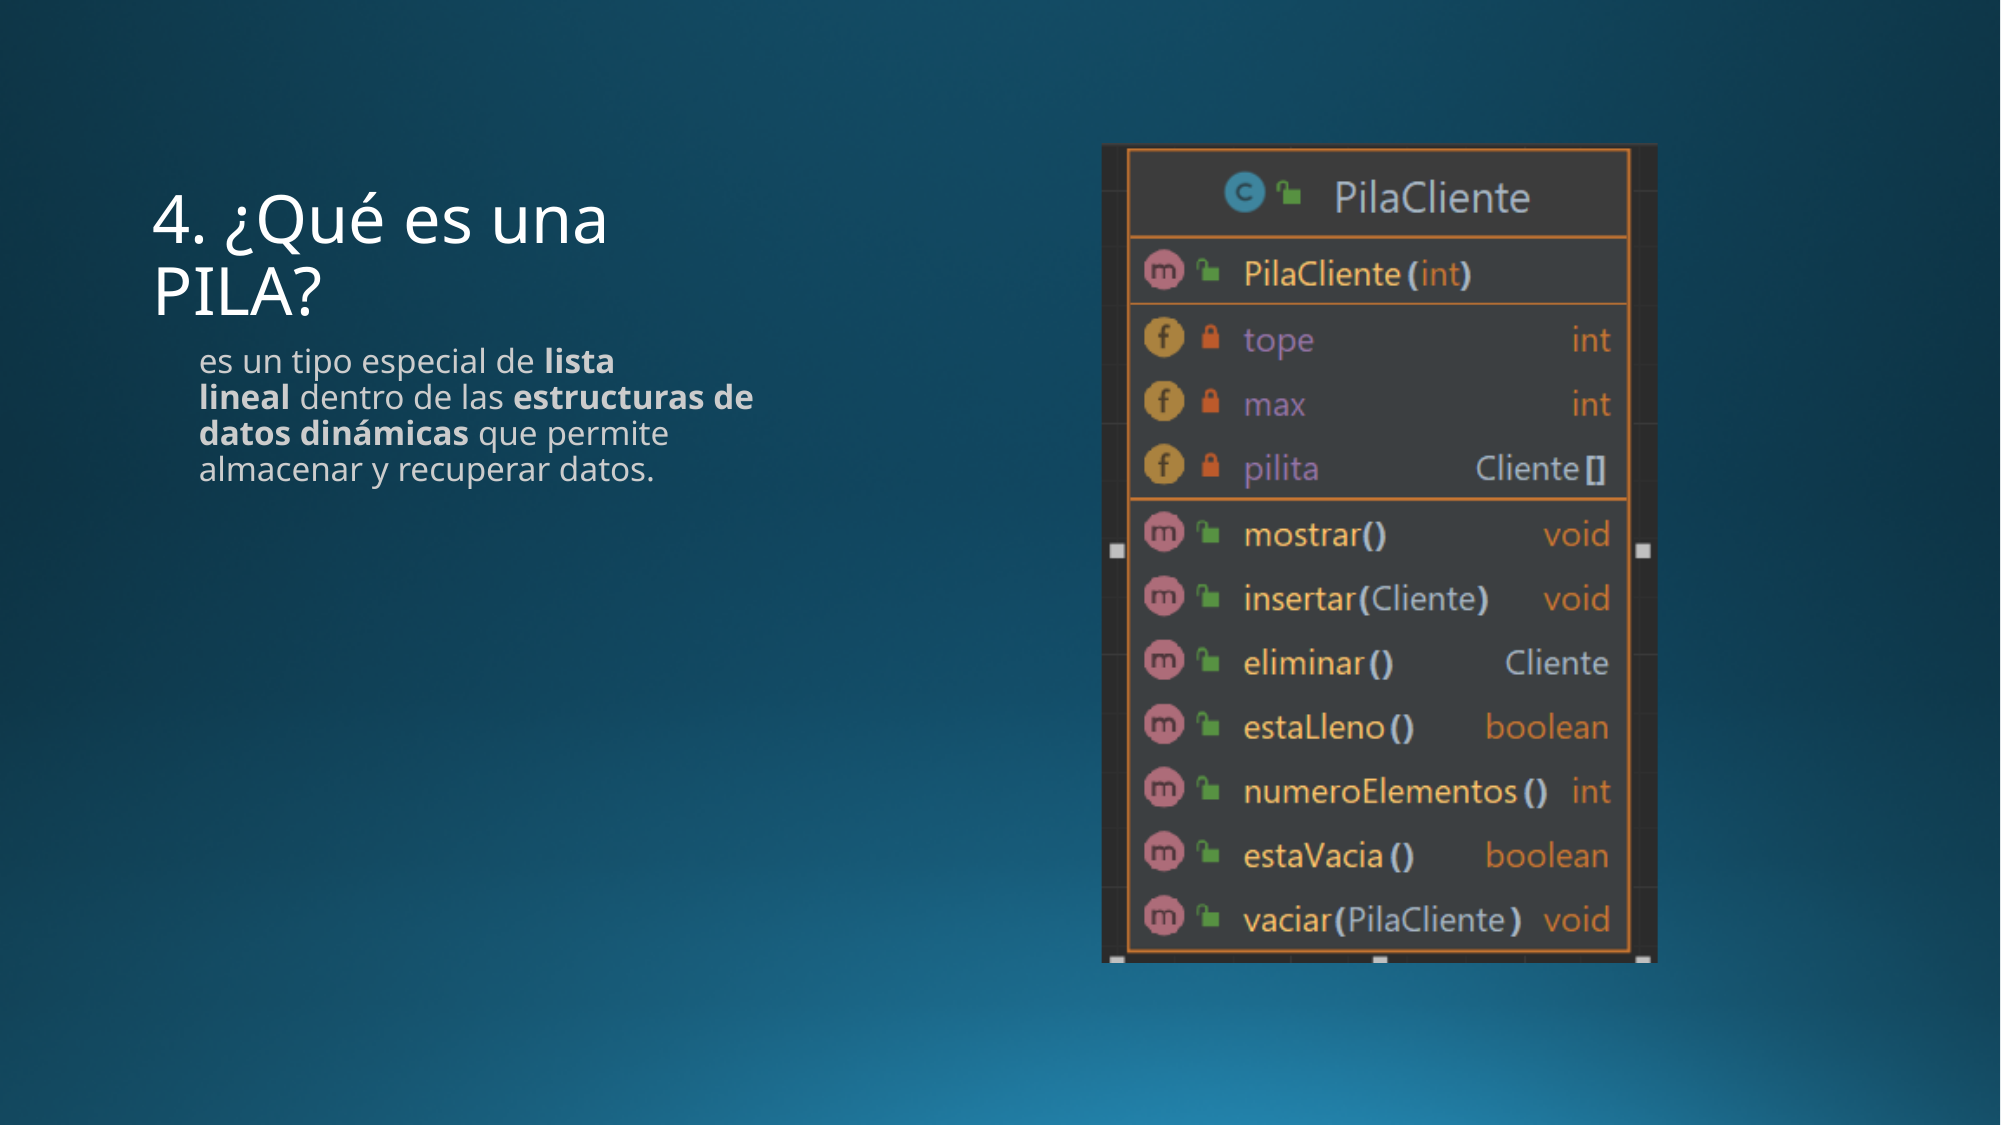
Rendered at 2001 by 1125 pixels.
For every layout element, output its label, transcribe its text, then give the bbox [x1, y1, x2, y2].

title 4. ¿Qué es una PILA? [137, 75, 783, 338]
picture [0, 0, 2001, 1125]
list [1101, 143, 1658, 963]
list es un tipo especial de lista lineal dentro de las estructuras de datos dinámicas que permite almacenar y recuperar datos. [183, 337, 783, 963]
